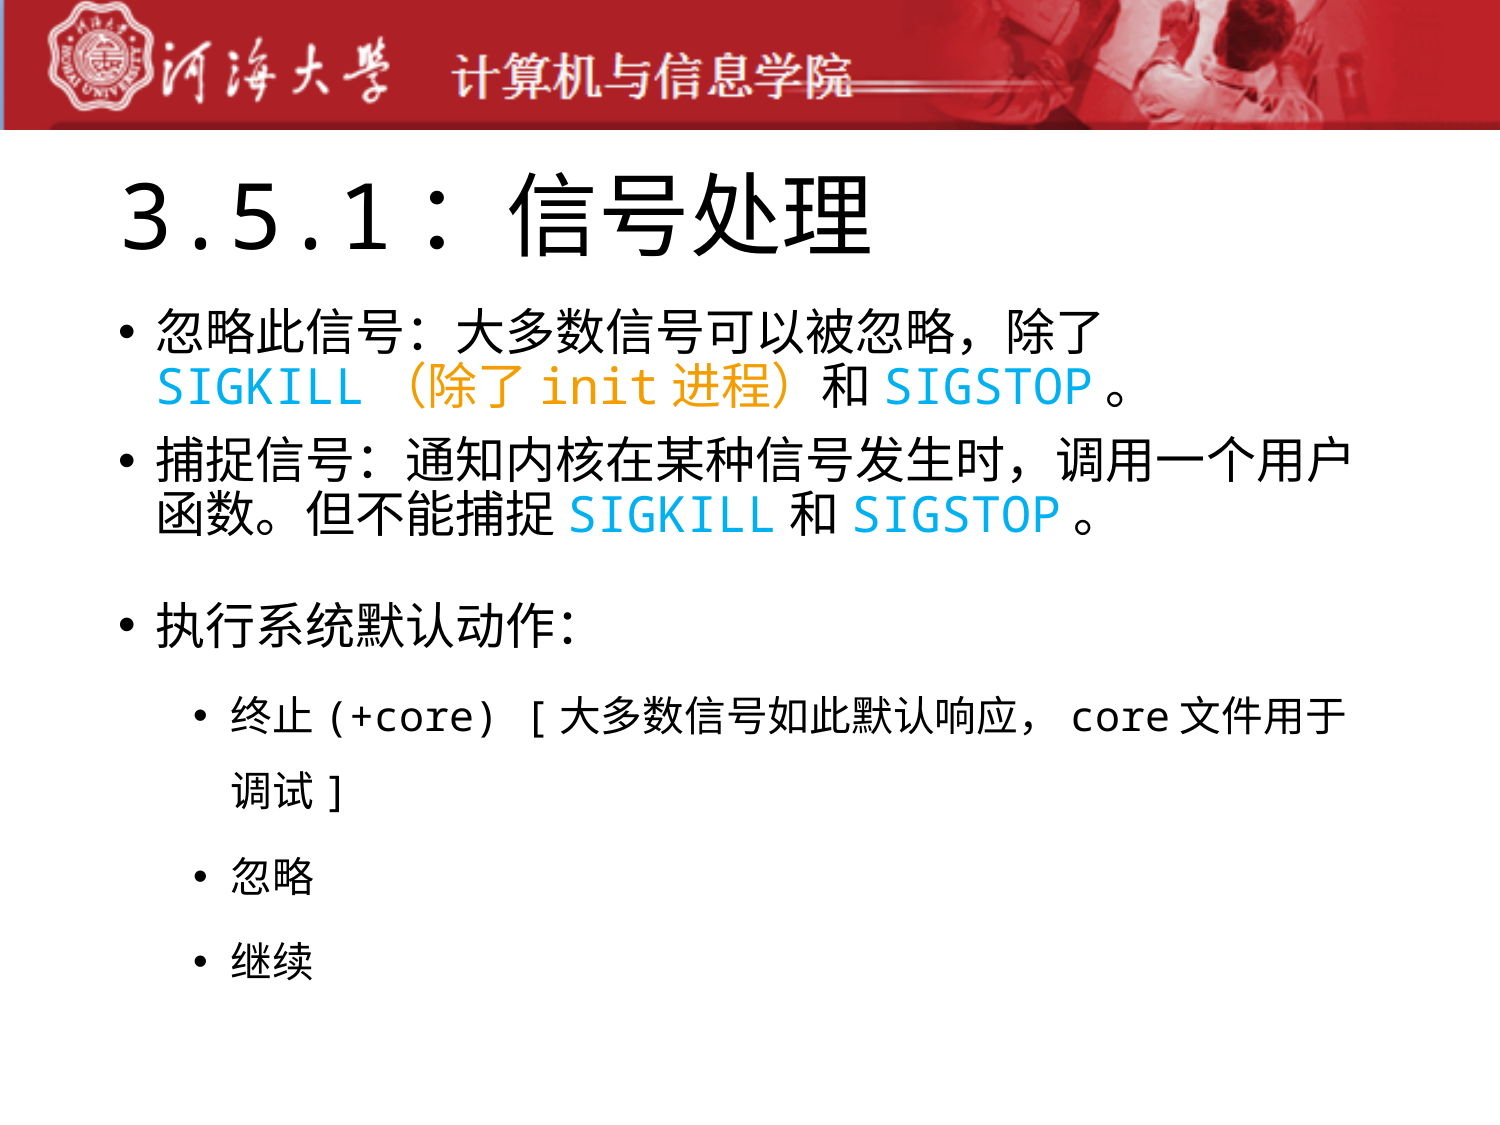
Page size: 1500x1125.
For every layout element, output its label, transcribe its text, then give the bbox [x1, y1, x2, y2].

picture [0, 0, 1500, 130]
list 忽略此信号：大多数信号可以被忽略，除了SIGKILL（除了init进程）和SIGSTOP。 捕捉信号：通知内核在某种信号发生时，调用一个用户函数。但不能捕捉SIGKILL和SIGSTOP。 执行系统默认动作： 终止(+core) [大多数信号如此默认响应，core文件用于调试] 忽略 继续 [103, 299, 1397, 1014]
title 3.5.1：信号处理 [103, 59, 1397, 278]
